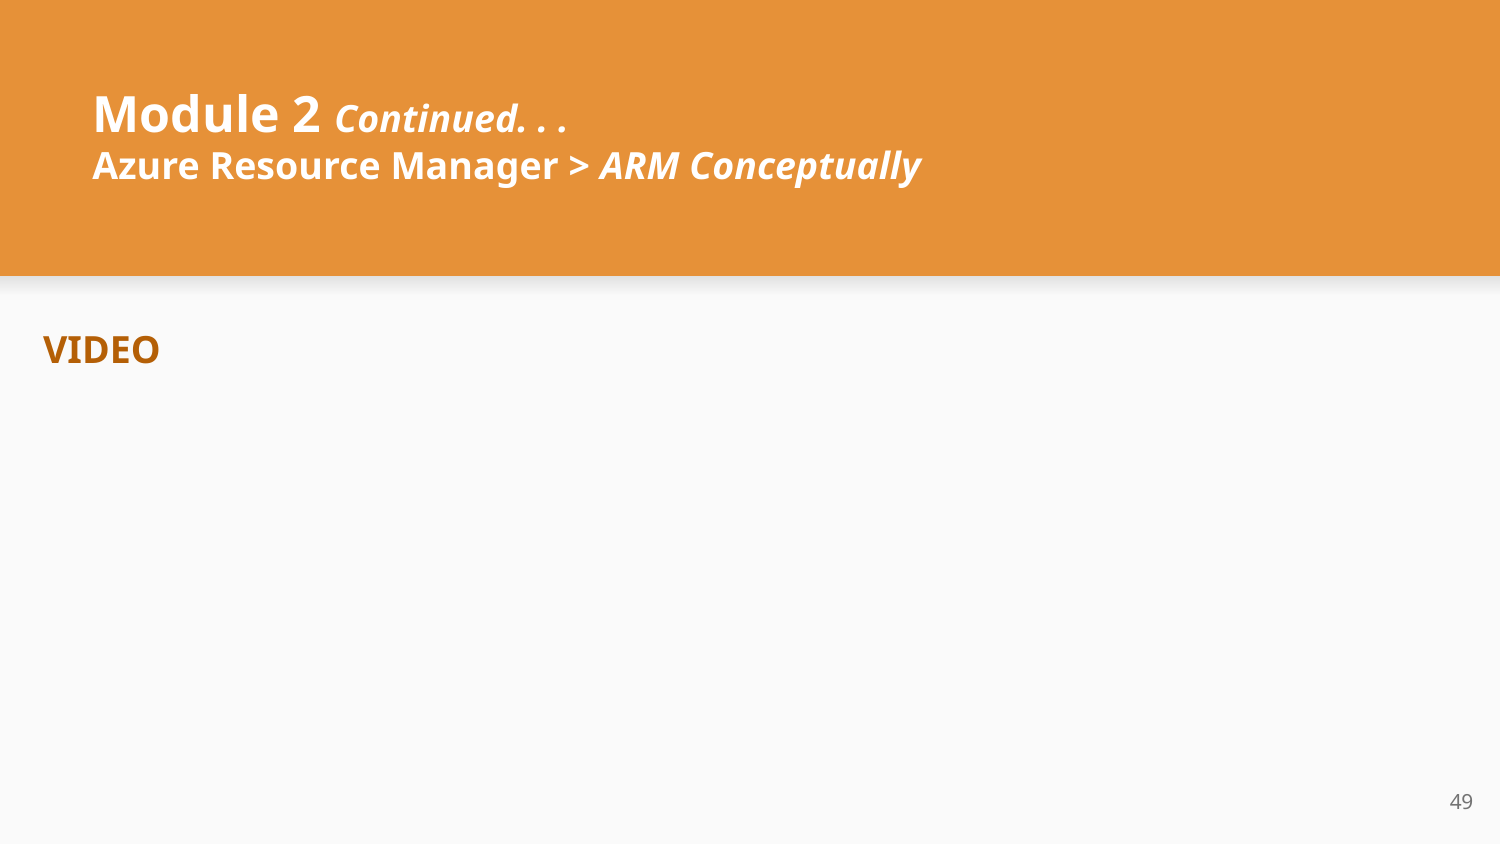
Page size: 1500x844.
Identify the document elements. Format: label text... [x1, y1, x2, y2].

slide_number ‹#› [1398, 770, 1489, 835]
title Module 2 Continued. . . Azure Resource Manager > ARM Conceptually [77, 20, 1433, 248]
text_box VIDEO [28, 293, 1477, 819]
